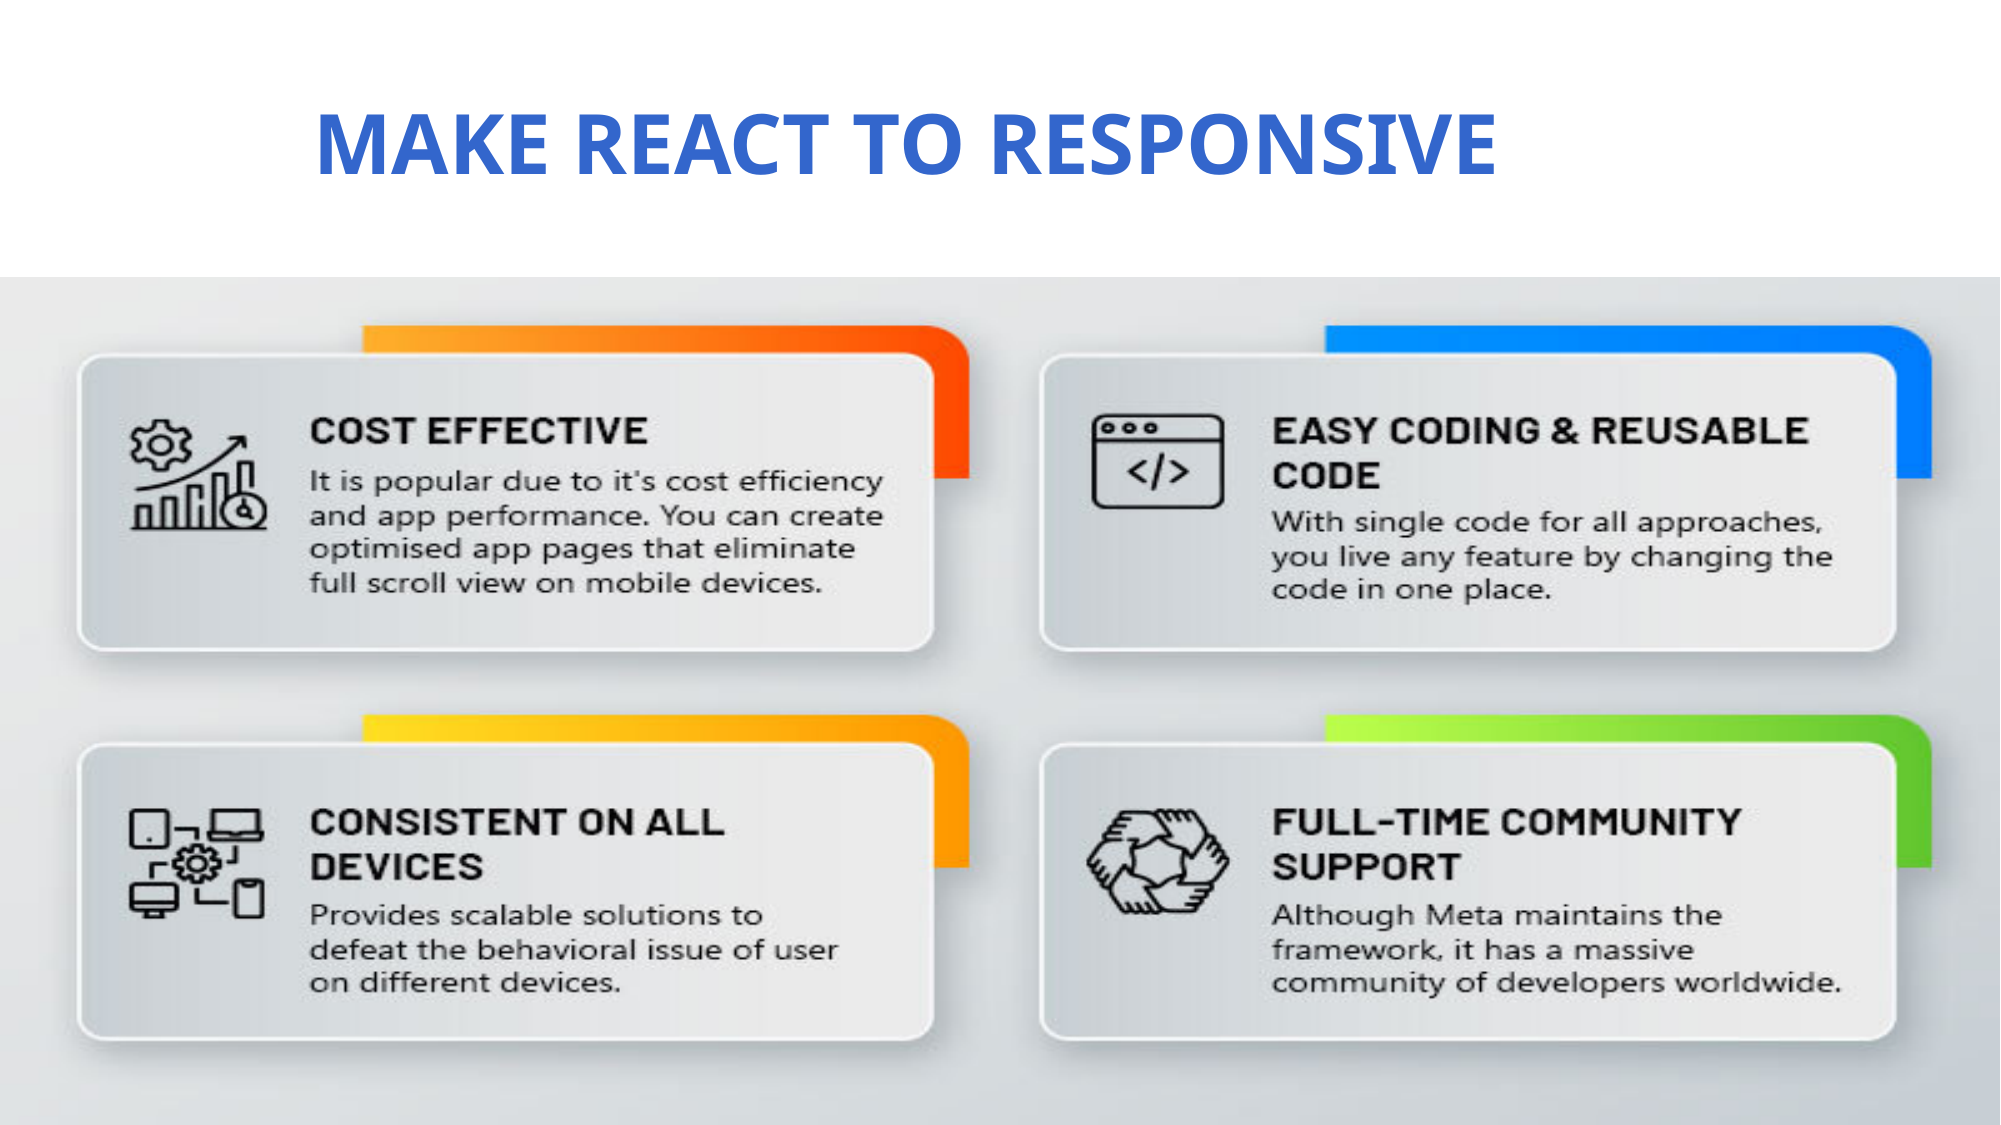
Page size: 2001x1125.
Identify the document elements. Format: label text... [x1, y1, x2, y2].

title MAKE REACT TO RESPONSIVE [298, 39, 2000, 257]
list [0, 277, 2000, 1125]
